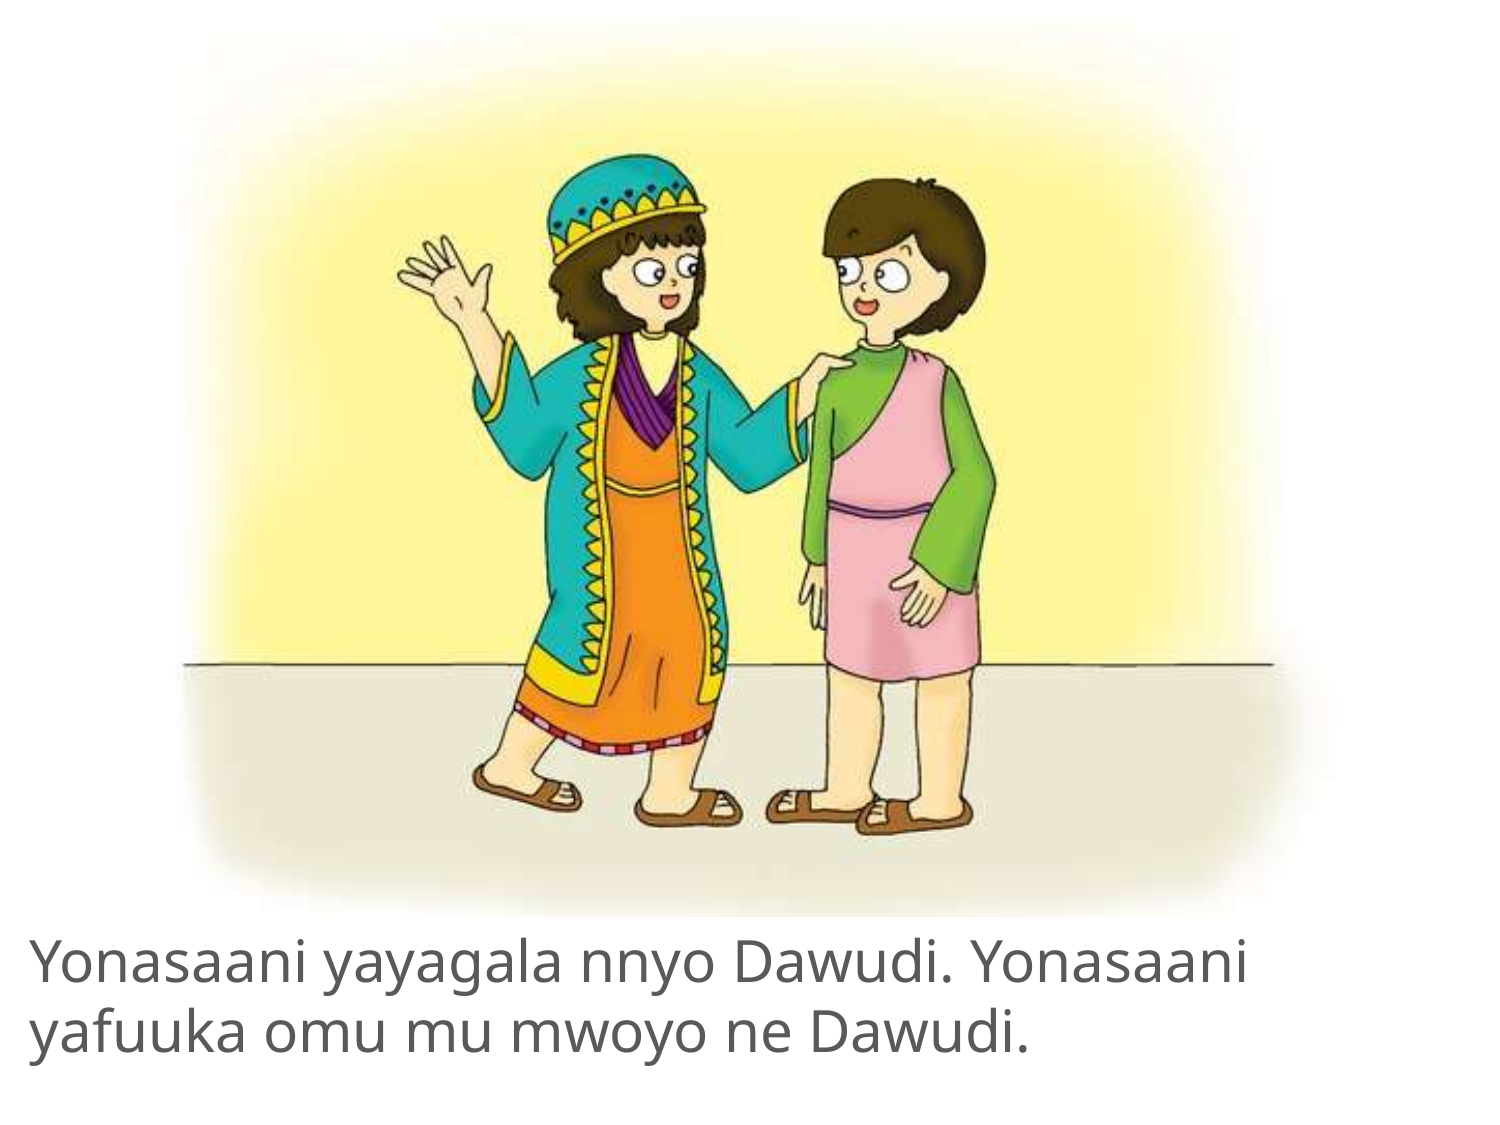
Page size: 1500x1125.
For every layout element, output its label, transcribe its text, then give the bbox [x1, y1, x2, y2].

picture [77, 0, 1423, 917]
text_box Yonasaani yayagala nnyo Dawudi. Yonasaani yafuuka omu mu mwoyo ne Dawudi. [14, 916, 1486, 1072]
